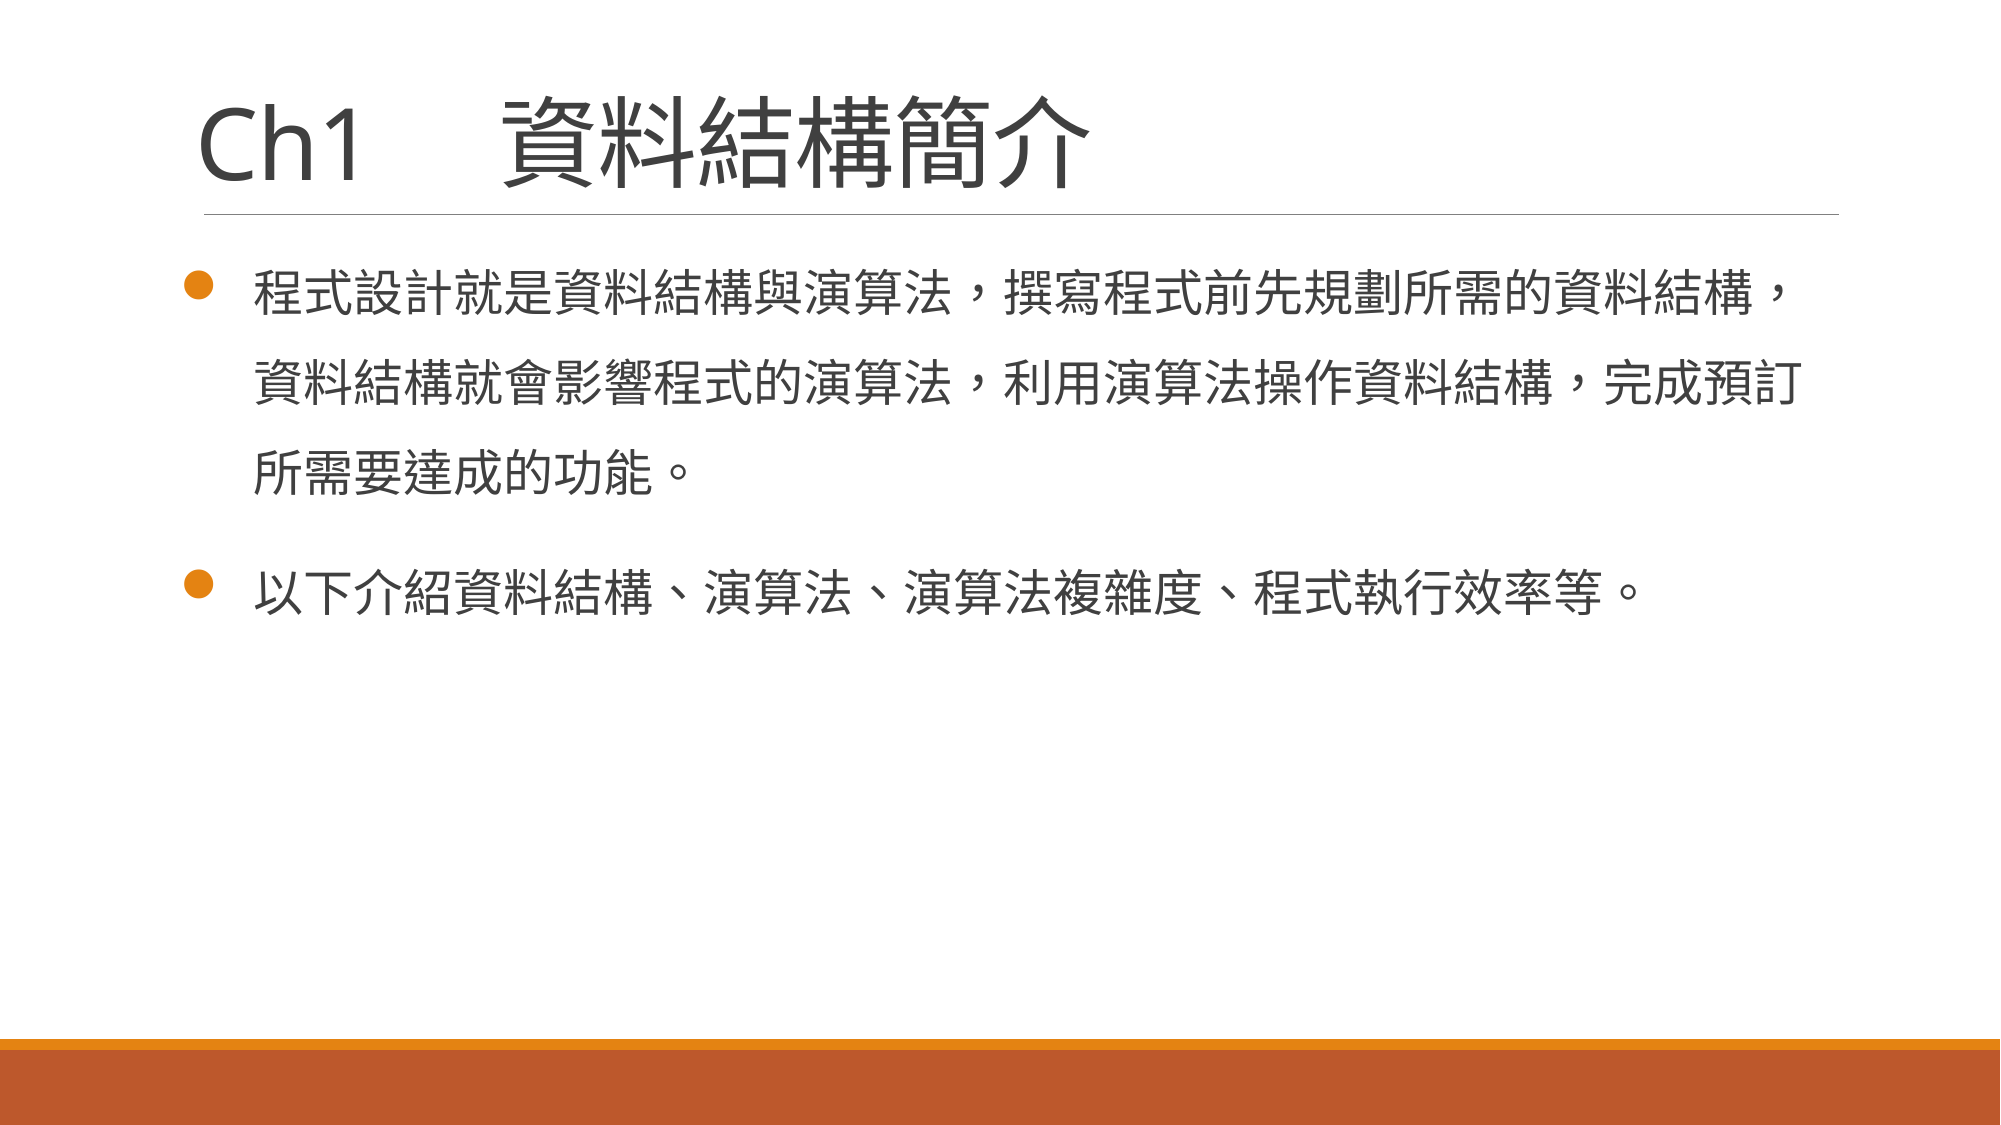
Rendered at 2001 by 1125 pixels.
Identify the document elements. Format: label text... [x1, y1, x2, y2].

title Ch1 資料結構簡介 [180, 47, 1830, 209]
list 程式設計就是資料結構與演算法，撰寫程式前先規劃所需的資料結構，資料結構就會影響程式的演算法，利用演算法操作資料結構，完成預訂所需要達成的功能。 以下介紹資料結構、演算法、演算法複雜度、程式執行效率等。 [180, 224, 1830, 963]
